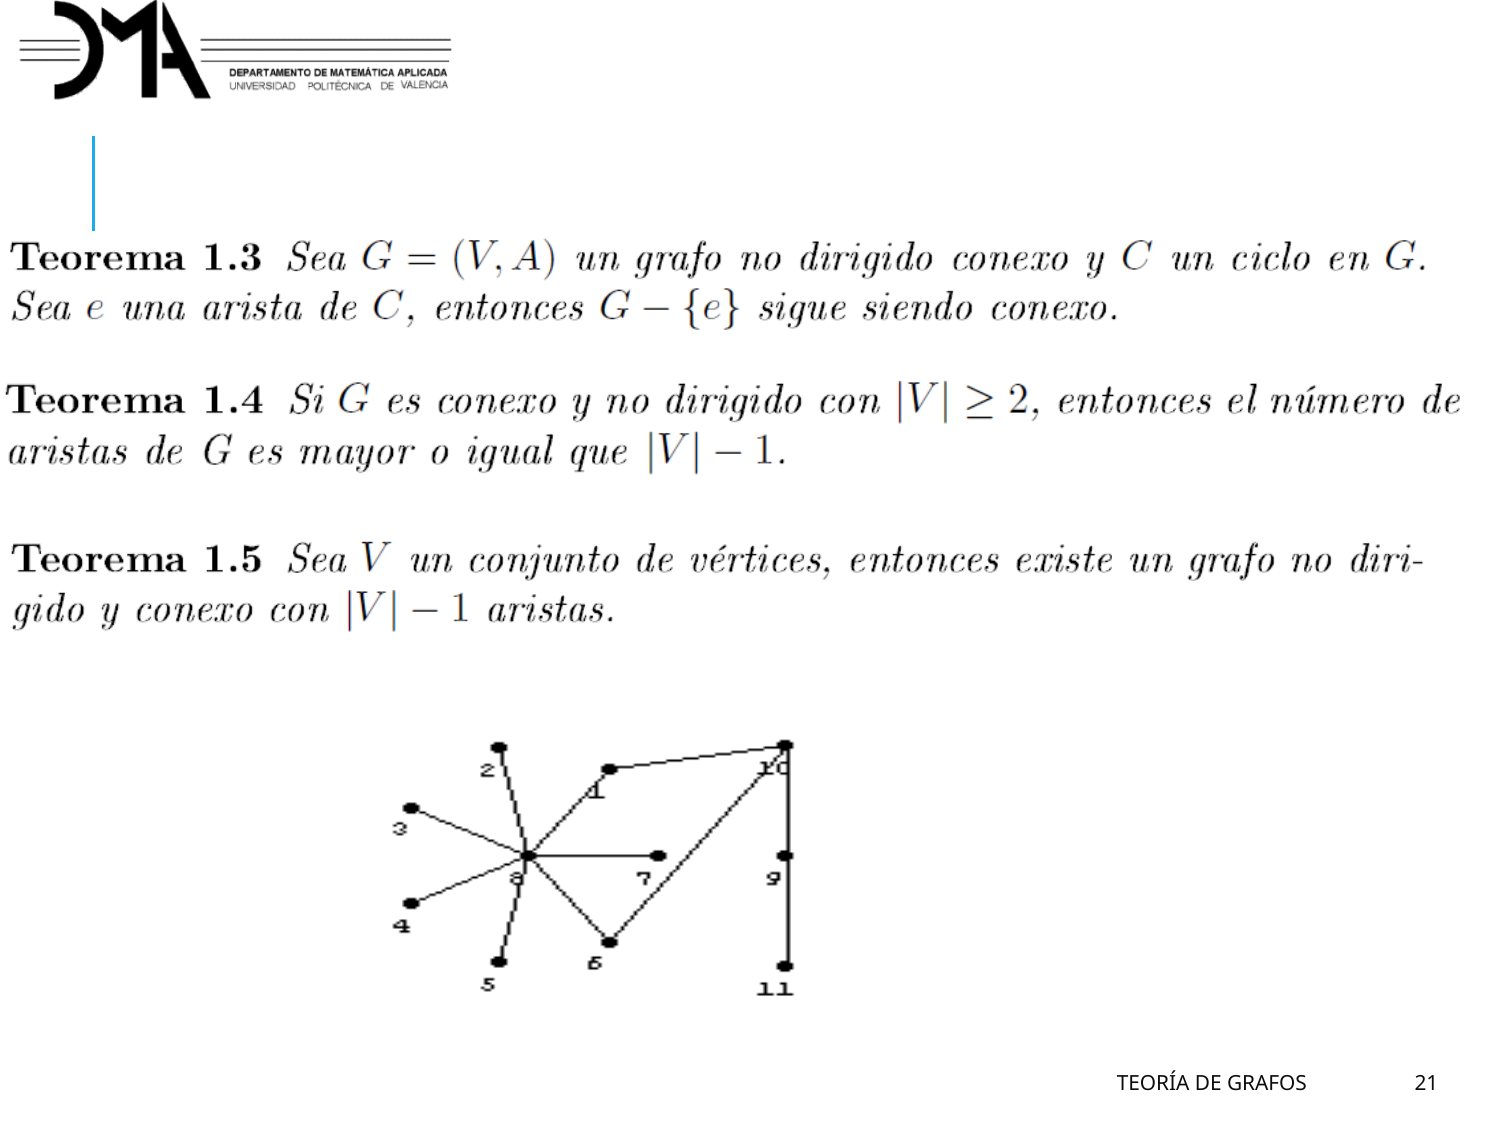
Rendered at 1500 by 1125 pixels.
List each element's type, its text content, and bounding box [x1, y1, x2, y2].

picture [336, 680, 869, 1036]
footer Teoría de Grafos [595, 1061, 1322, 1107]
picture [0, 530, 1445, 640]
slide_number 21 [1333, 1061, 1454, 1107]
picture [2, 373, 1473, 480]
picture [17, 0, 455, 103]
picture [0, 231, 1445, 339]
